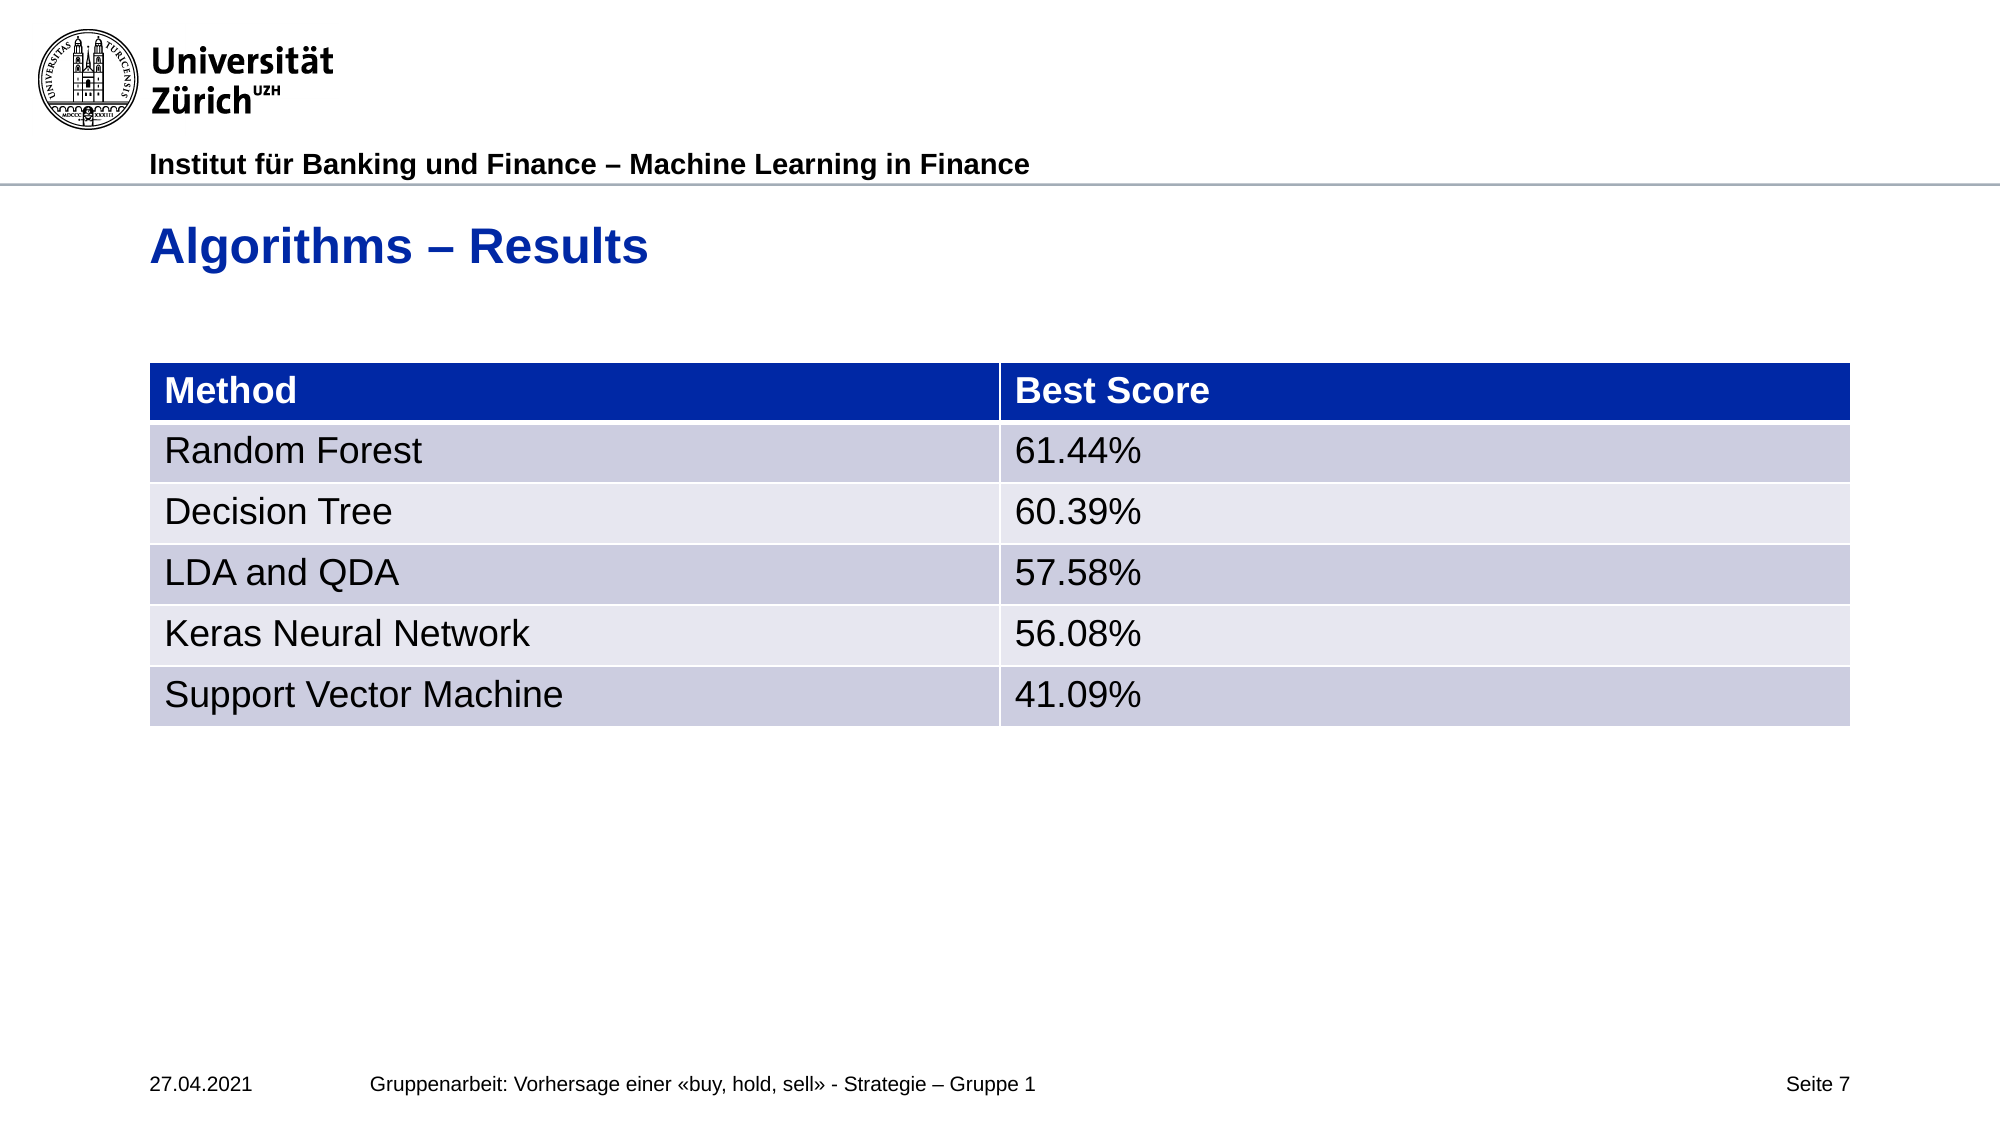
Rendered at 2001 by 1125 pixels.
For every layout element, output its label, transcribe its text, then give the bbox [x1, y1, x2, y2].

table_cell Decision Tree [150, 484, 999, 543]
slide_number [149, 1070, 354, 1106]
table_cell 56.08% [1001, 606, 1850, 665]
table_cell Support Vector Machine [150, 667, 999, 726]
footer Gruppenarbeit: Vorhersage einer «buy, hold, sell» - Strategie – Gruppe 1 [369, 1070, 1520, 1106]
picture [32, 23, 339, 136]
slide_number Seite 7 [1714, 1070, 1851, 1106]
table_cell 57.58% [1001, 545, 1850, 604]
table_cell Keras Neural Network [150, 606, 999, 665]
table_header Best Score [1001, 363, 1850, 420]
table_cell Random Forest [150, 425, 999, 482]
table_cell 61.44% [1001, 425, 1850, 482]
table_header Method [150, 363, 999, 420]
table_cell 60.39% [1001, 484, 1850, 543]
table_cell LDA and QDA [150, 545, 999, 604]
title Algorithms – Results [149, 208, 1851, 338]
table_cell 41.09% [1001, 667, 1850, 726]
